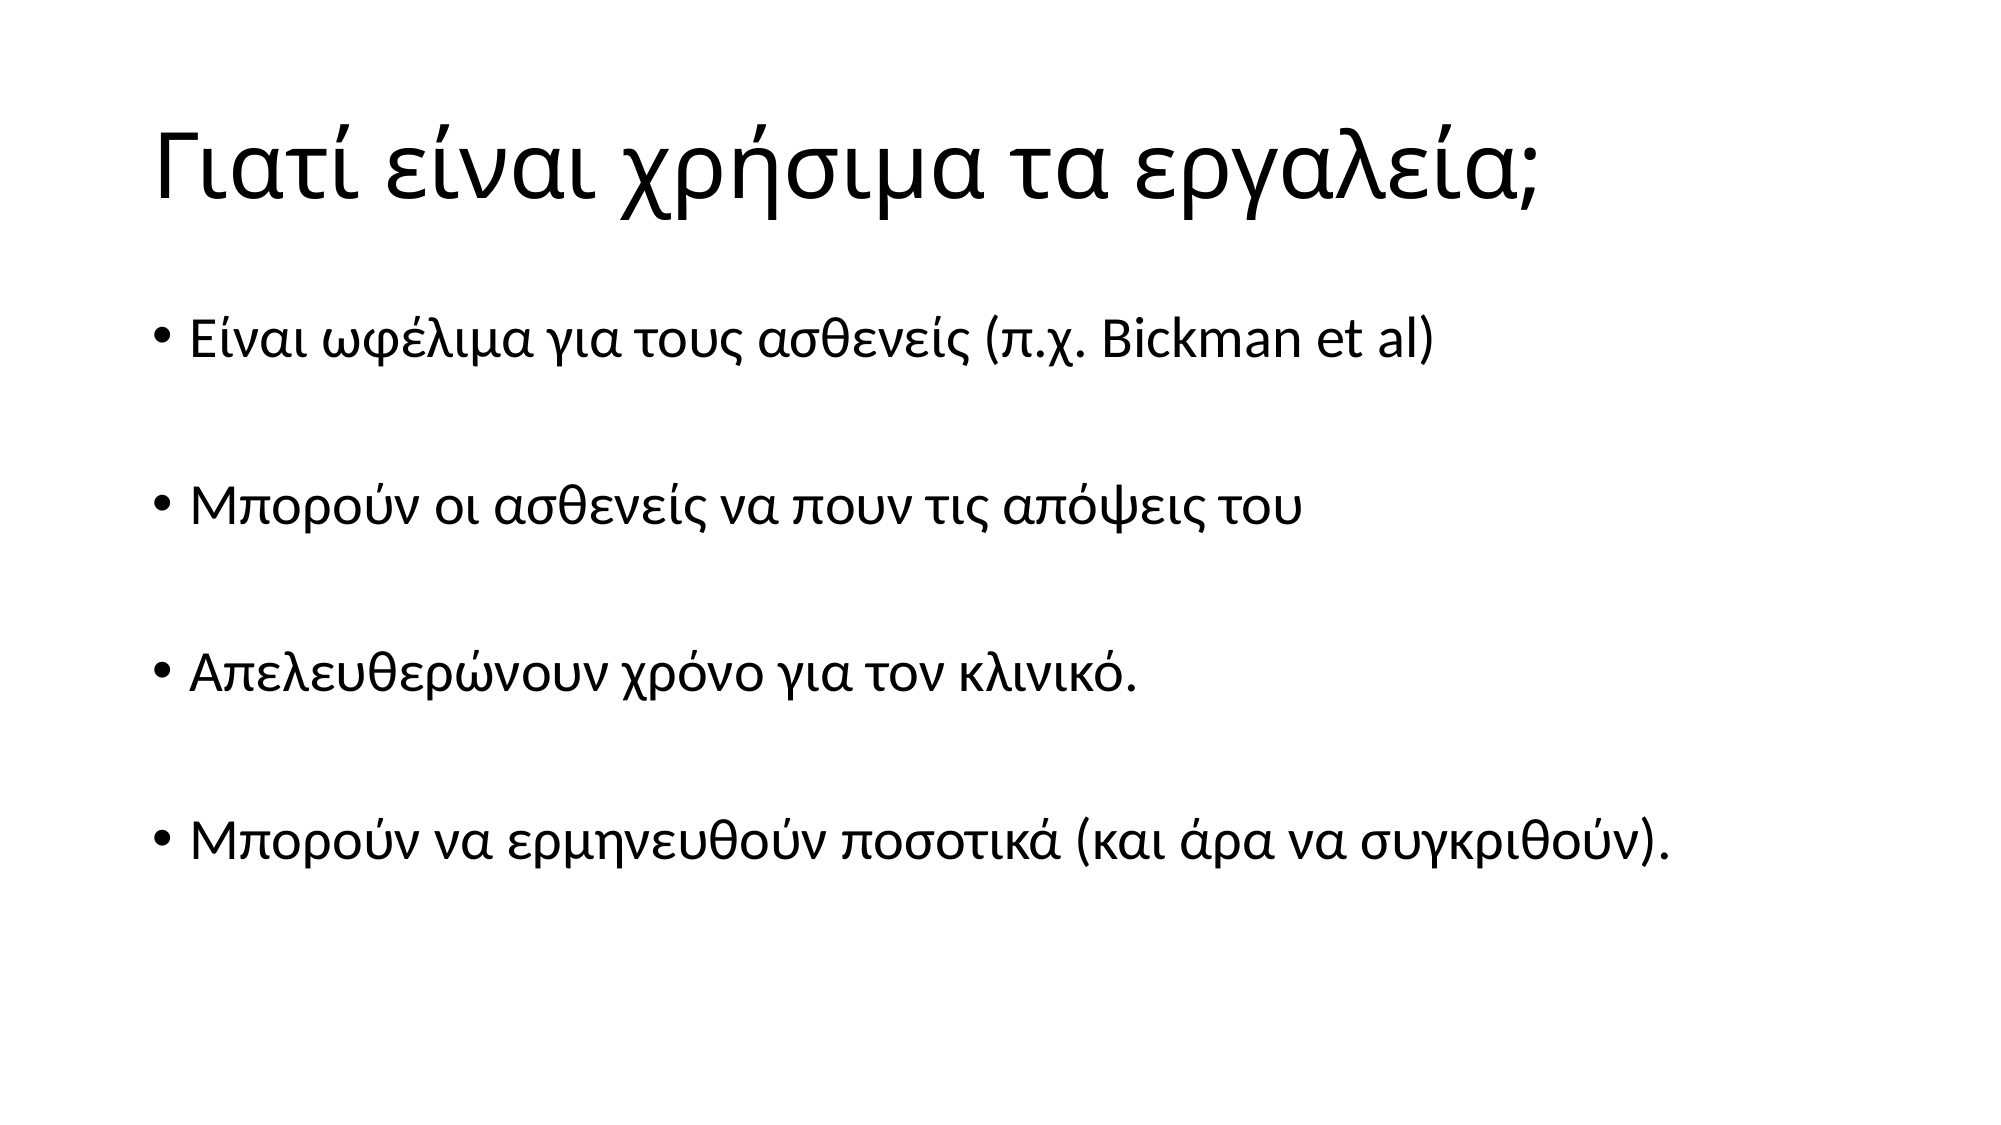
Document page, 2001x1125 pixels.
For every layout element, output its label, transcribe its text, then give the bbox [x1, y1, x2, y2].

list Είναι ωφέλιμα για τους ασθενείς (π.χ. Bickman et al) Μπορούν οι ασθενείς να πουν τις απόψεις του Απελευθερώνουν χρόνο για τον κλινικό. Μπορούν να ερμηνευθούν ποσοτικά (και άρα να συγκριθούν). [137, 299, 1863, 1014]
title Γιατί είναι χρήσιμα τα εργαλεία; [137, 59, 1863, 278]
